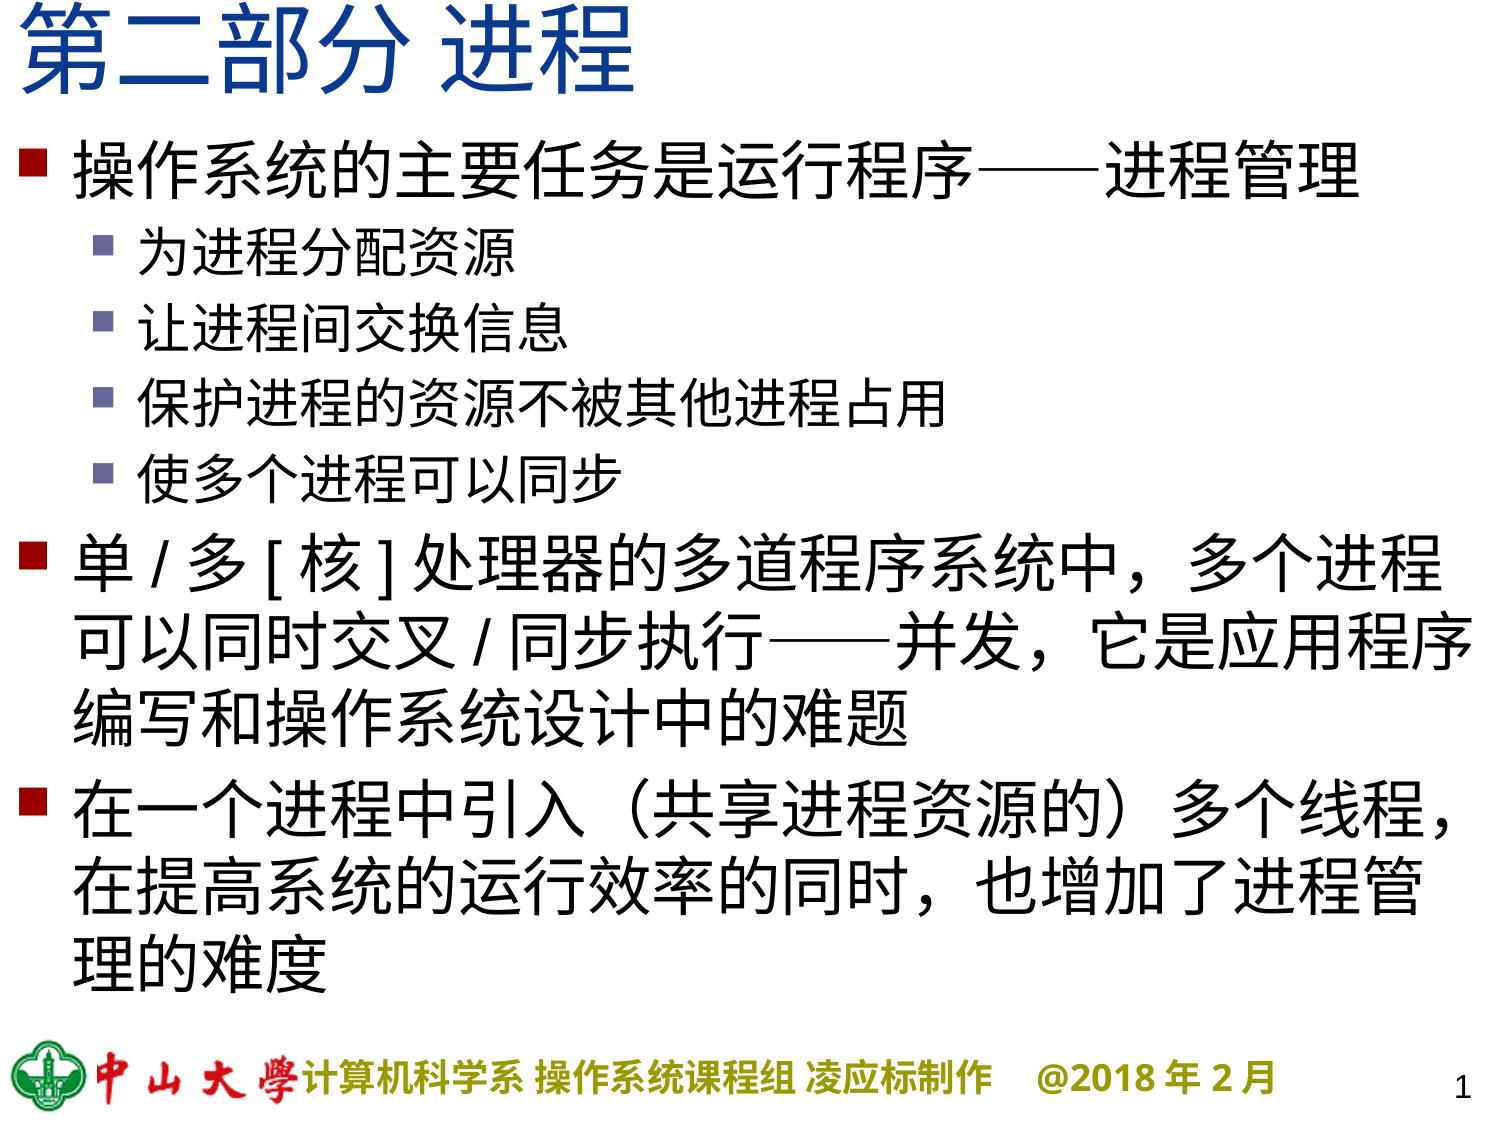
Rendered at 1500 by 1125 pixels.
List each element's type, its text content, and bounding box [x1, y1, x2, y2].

slide_number 1 [1249, 1037, 1488, 1113]
title 第二部分 进程 [0, 16, 1500, 114]
picture [0, 1037, 307, 1121]
list 操作系统的主要任务是运行程序——进程管理 为进程分配资源 让进程间交换信息 保护进程的资源不被其他进程占用 使多个进程可以同步 单/多[核]处理器的多道程序系统中，多个进程可以同时交叉/同步执行——并发，它是应用程序编写和操作系统设计中的难题 在一个进程中引入（共享进程资源的）多个线程，在提高系统的运行效率的同时，也增加了进程管理的难度 [0, 122, 1500, 1035]
